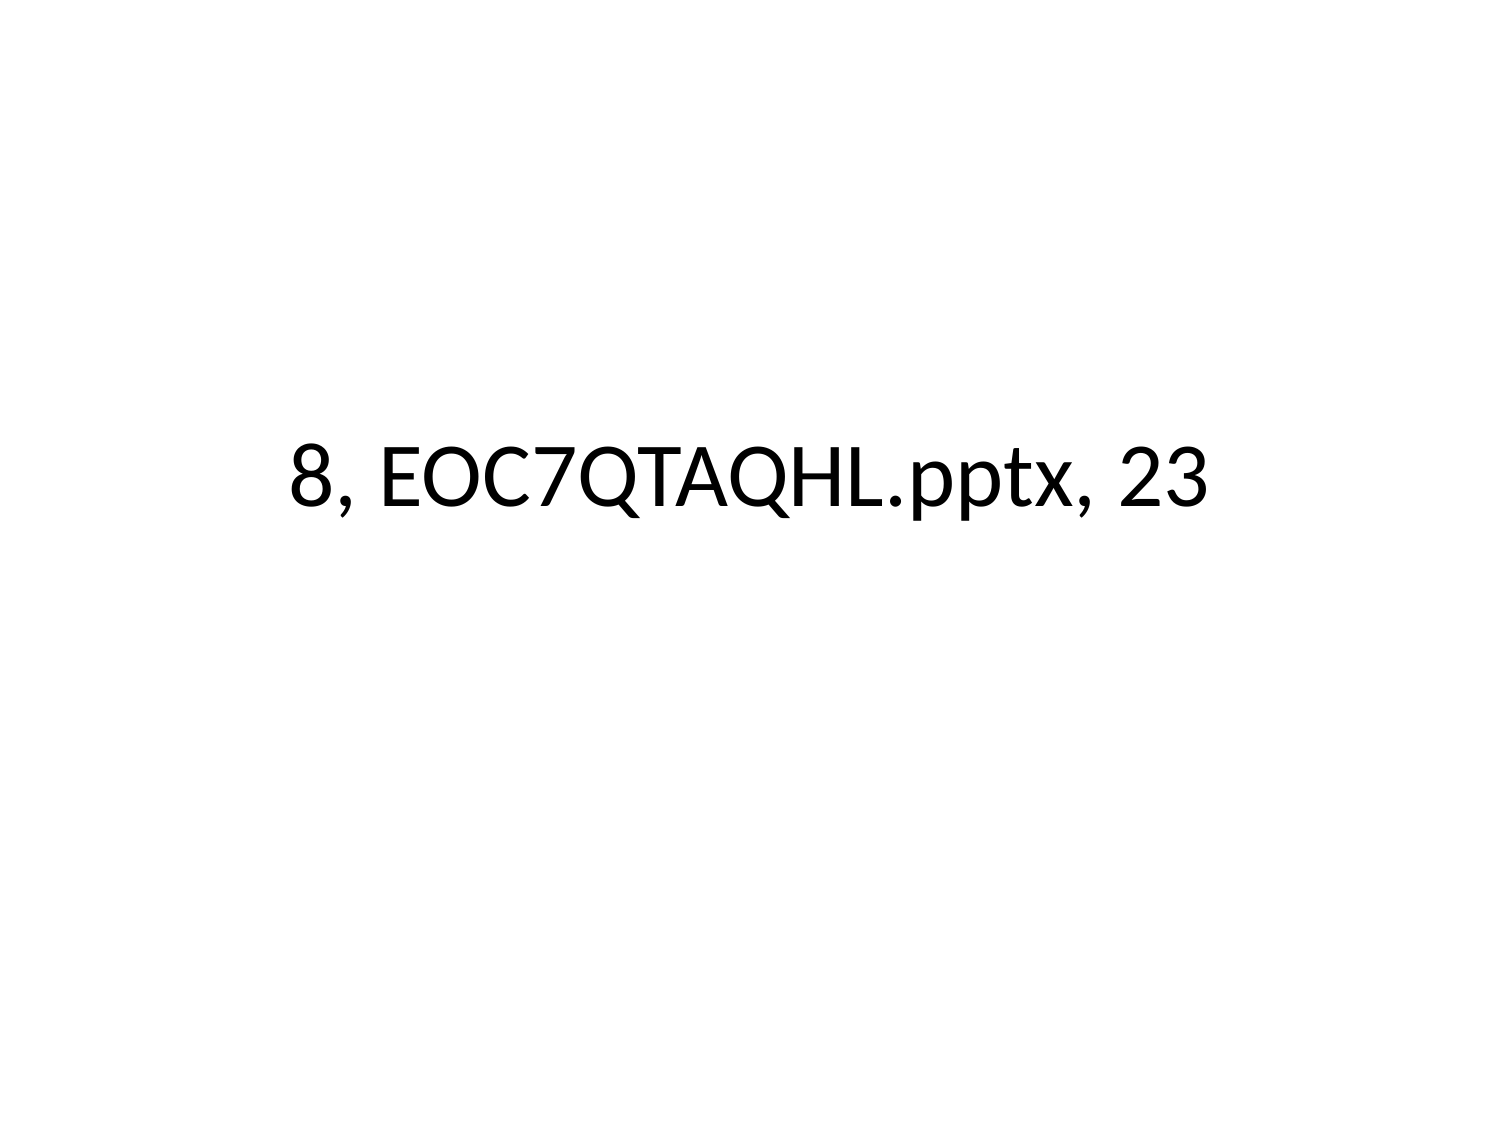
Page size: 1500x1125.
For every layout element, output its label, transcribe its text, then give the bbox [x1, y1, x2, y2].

title 8, EOC7QTAQHL.pptx, 23 [112, 349, 1388, 591]
